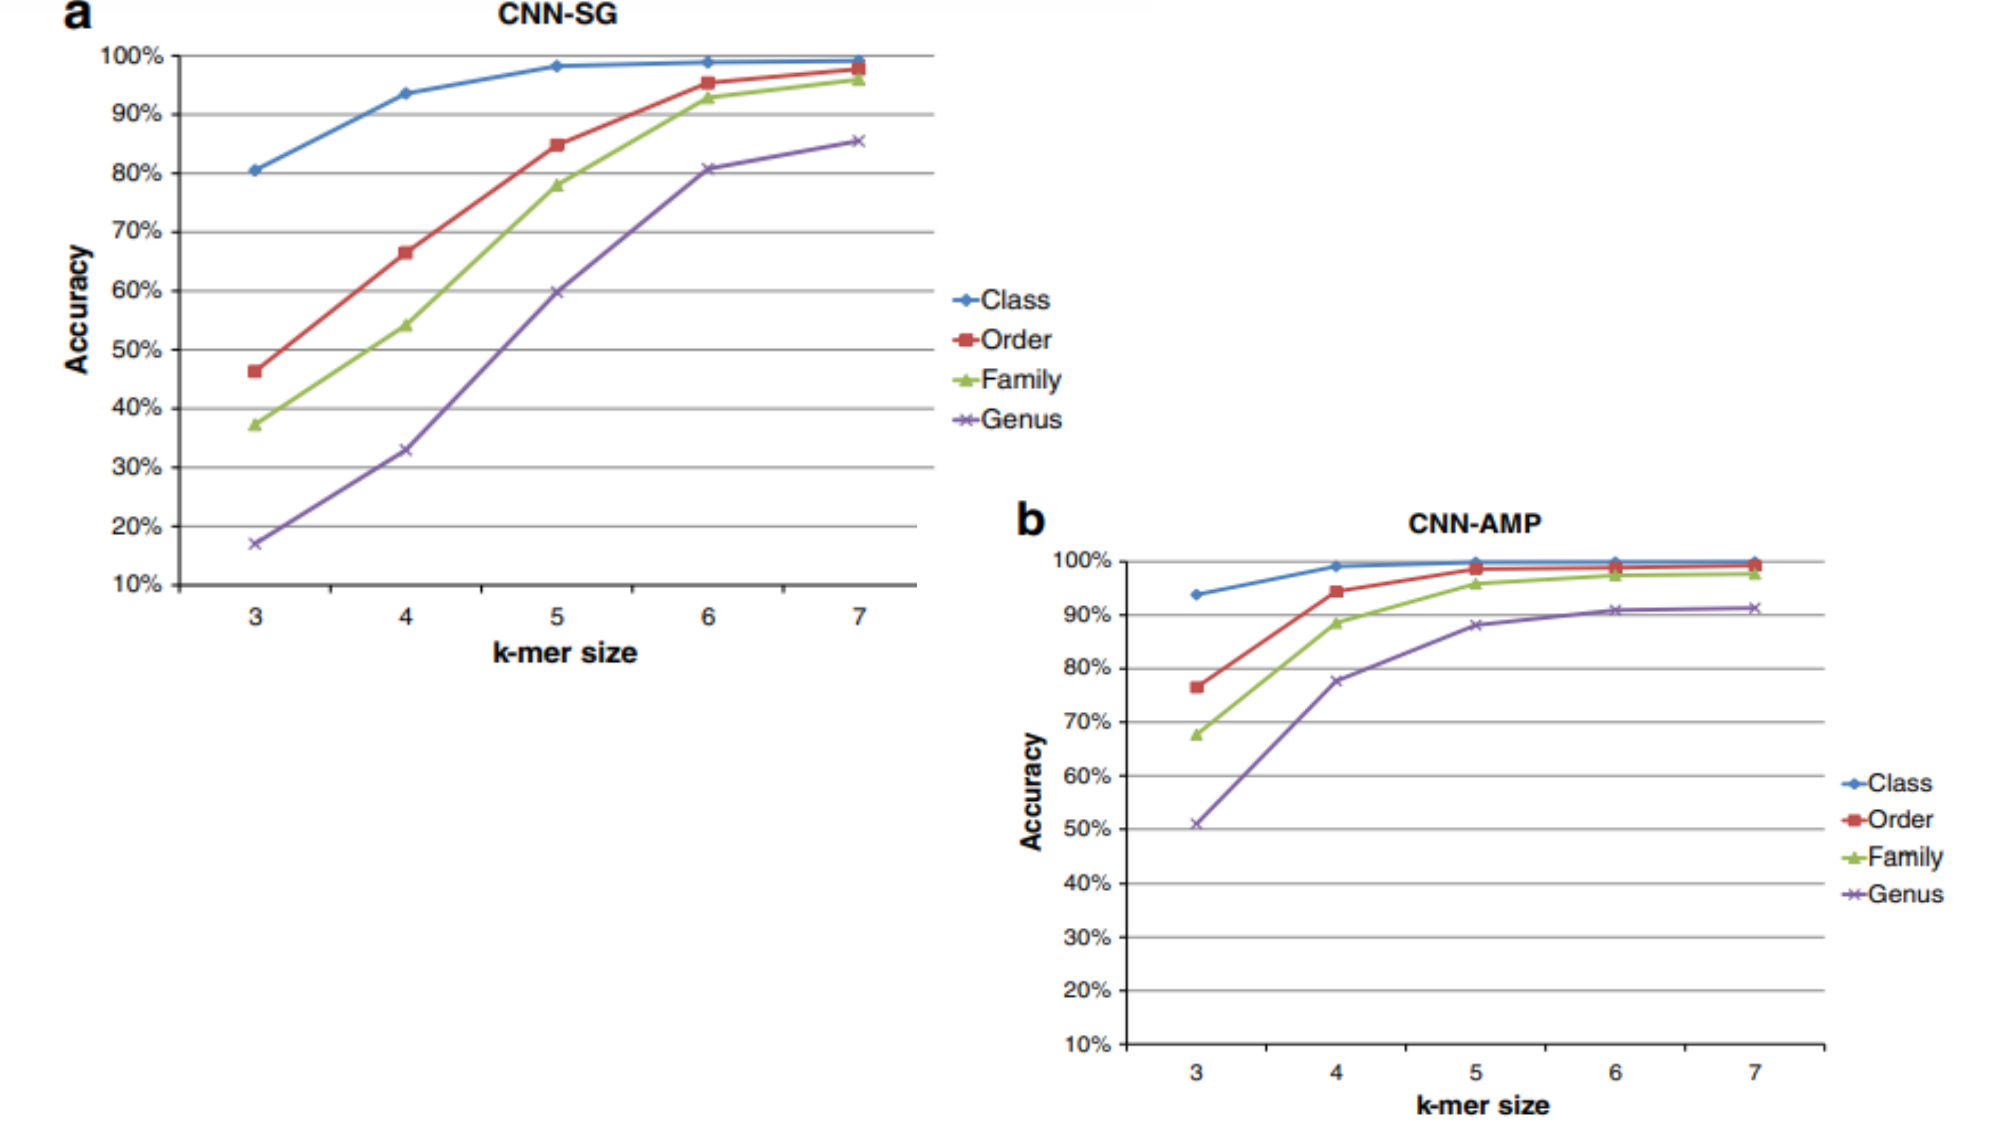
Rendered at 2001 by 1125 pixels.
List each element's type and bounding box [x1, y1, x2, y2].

list [0, 0, 1151, 672]
picture [917, 485, 2000, 1125]
